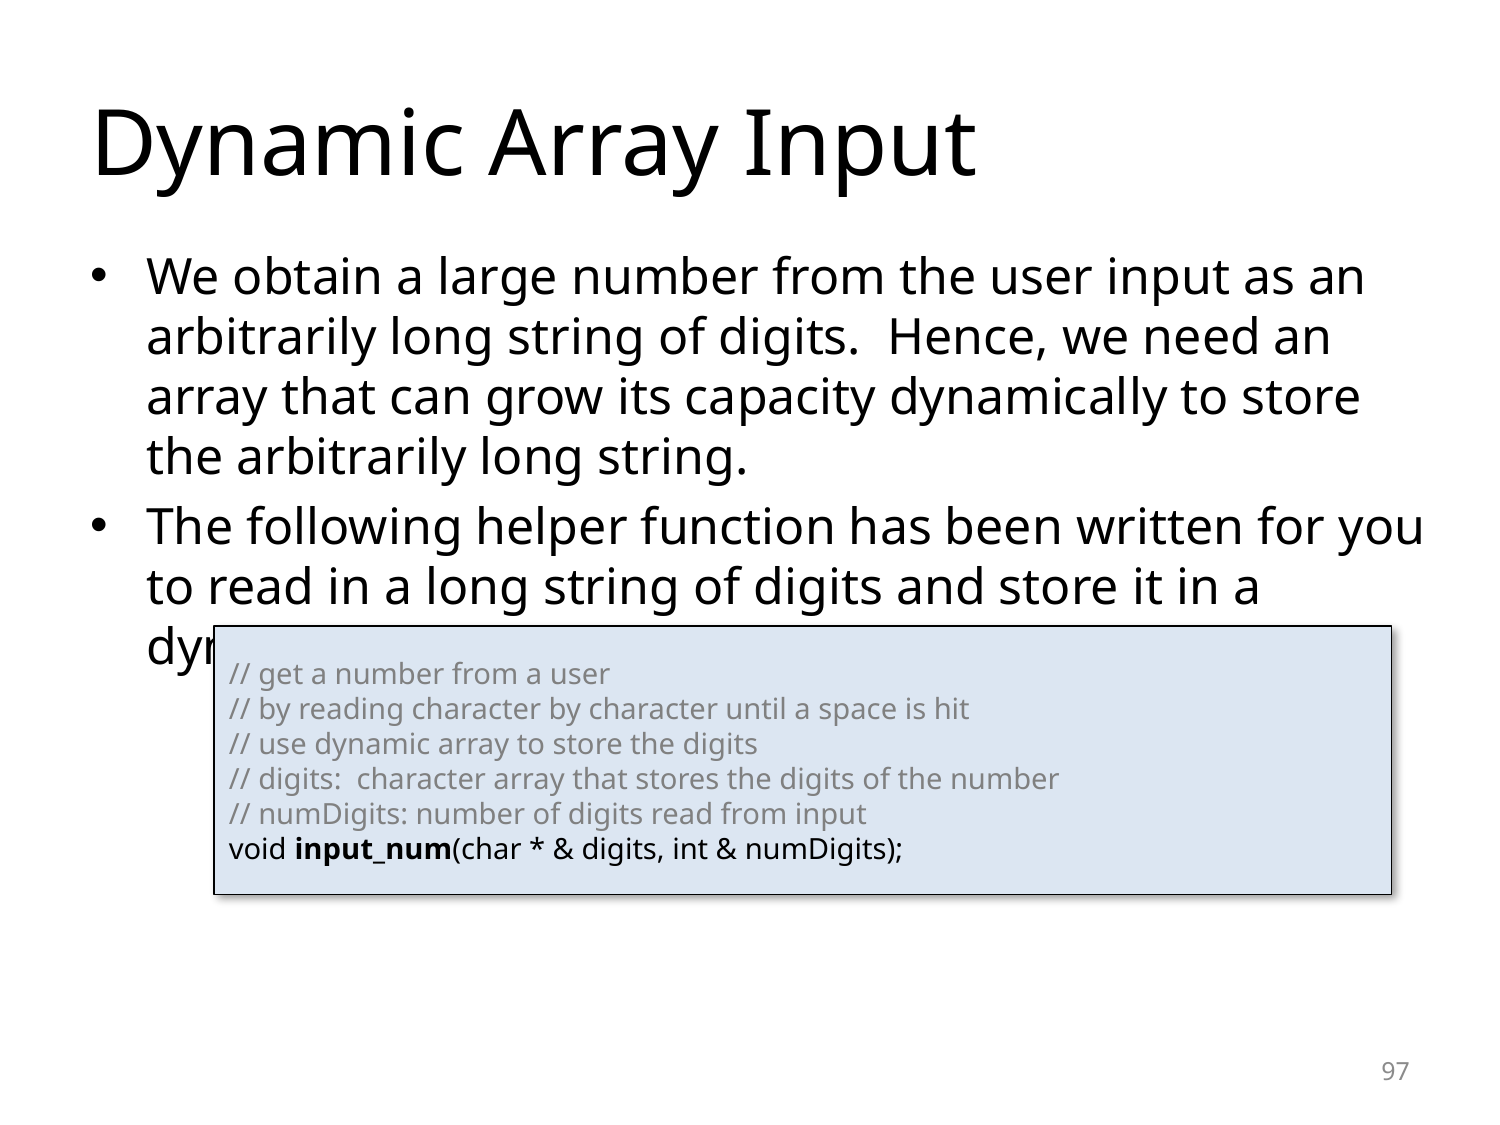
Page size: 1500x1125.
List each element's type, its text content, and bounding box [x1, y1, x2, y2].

slide_number 97 [1074, 1042, 1425, 1103]
title Dynamic Array Input [75, 45, 1425, 233]
list We obtain a large number from the user input as an arbitrarily long string of digits. Hence, we need an array that can grow its capacity dynamically to store the arbitrarily long string. The following helper function has been written for you to read in a long string of digits and store it in a dynamic array. [75, 237, 1446, 1005]
text_box // get a number from a user // by reading character by character until a space is hit // use dynamic array to store the digits // digits: character array that stores the digits of the number // numDigits: number of digits read from input void input_num(char * & digits, int & numDigits); [213, 625, 1392, 895]
